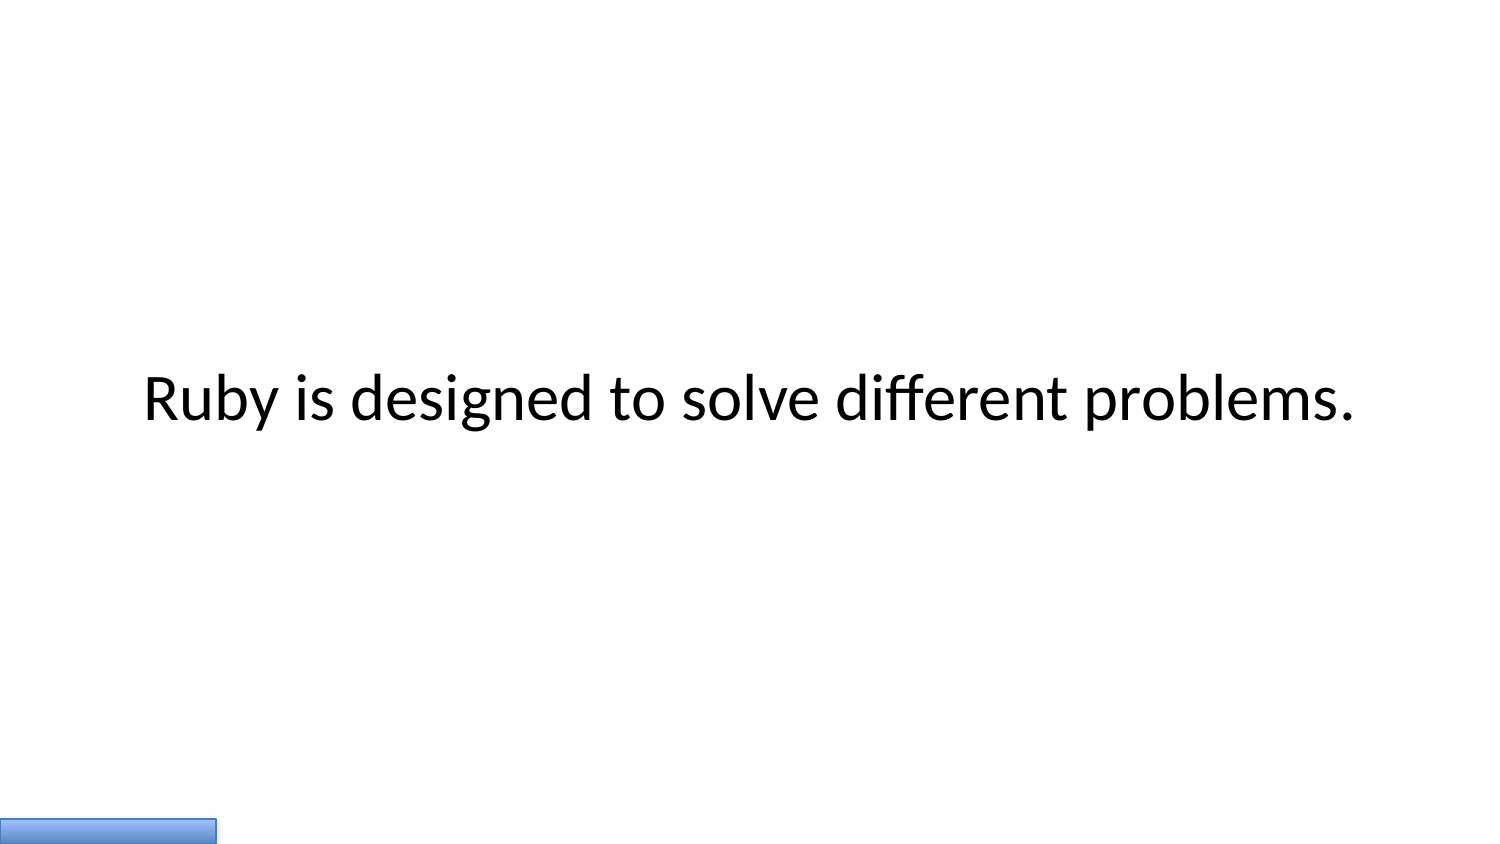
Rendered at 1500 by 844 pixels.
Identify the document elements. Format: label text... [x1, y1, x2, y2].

text_box [0, 818, 217, 844]
list Ruby is designed to solve different problems. [75, 33, 1425, 754]
